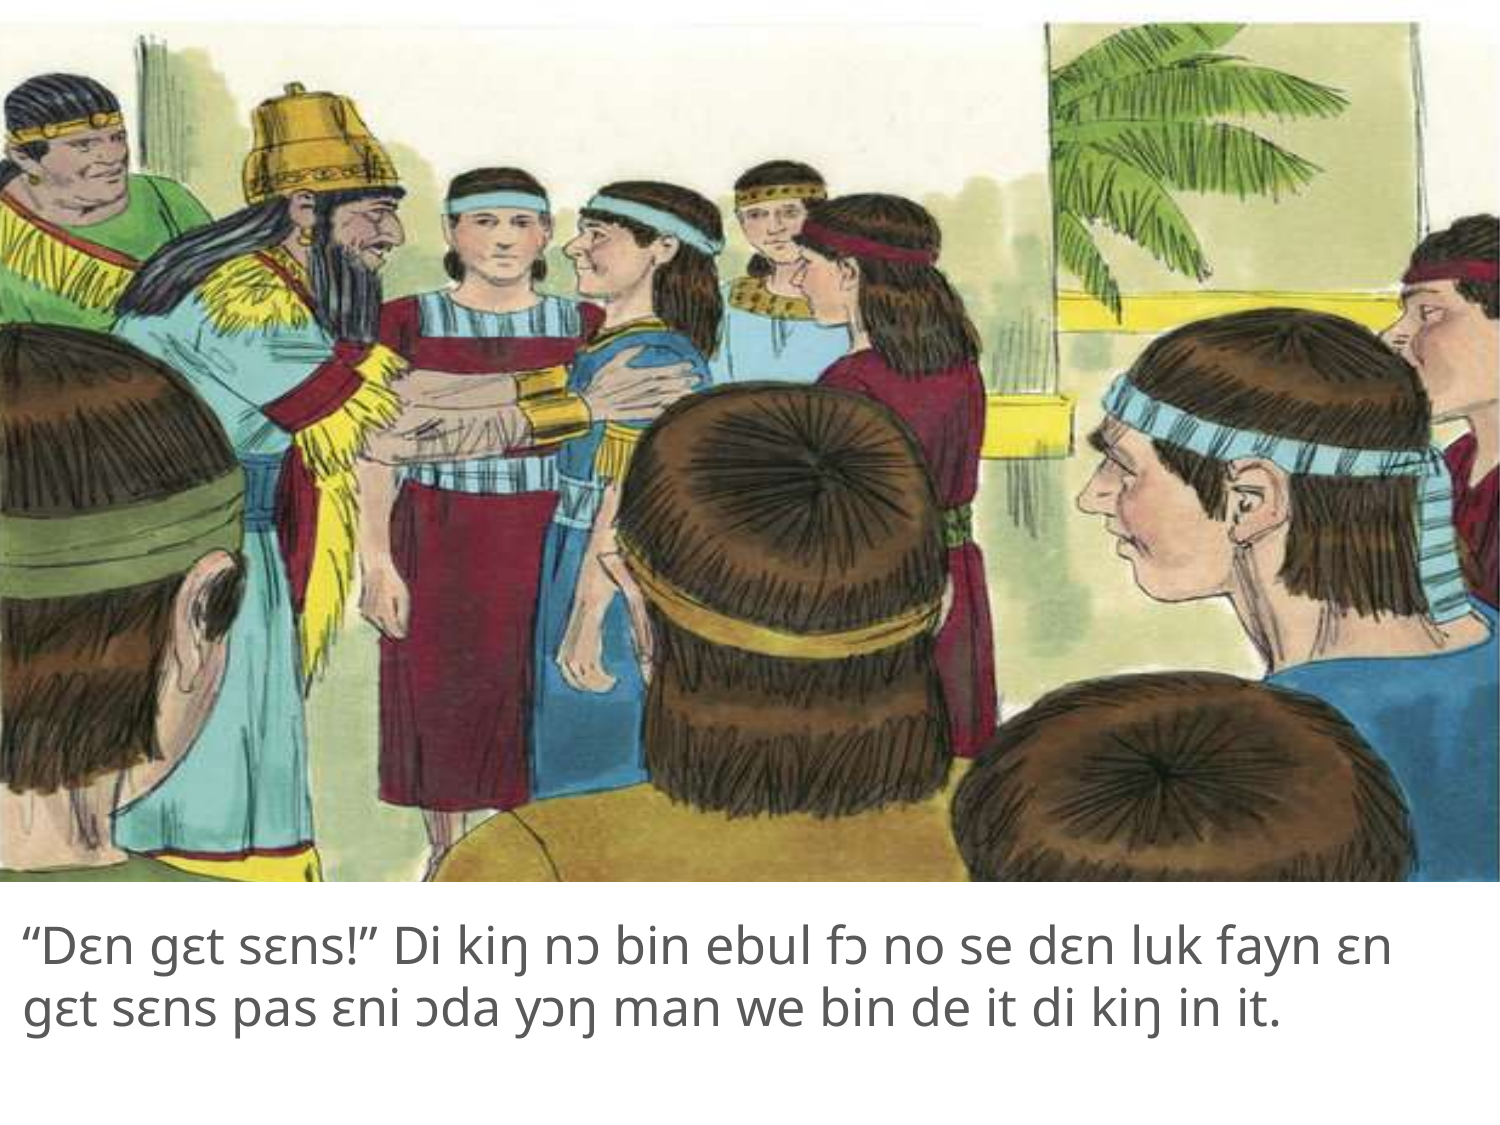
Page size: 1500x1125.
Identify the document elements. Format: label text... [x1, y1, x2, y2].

picture [0, 0, 1500, 882]
text_box “Dɛn gɛt sɛns!” Di kiŋ nɔ bin ebul fɔ no se dɛn luk fayn ɛn gɛt sɛns pas ɛni ɔda yɔŋ man we bin de it di kiŋ in it. [7, 905, 1493, 1045]
